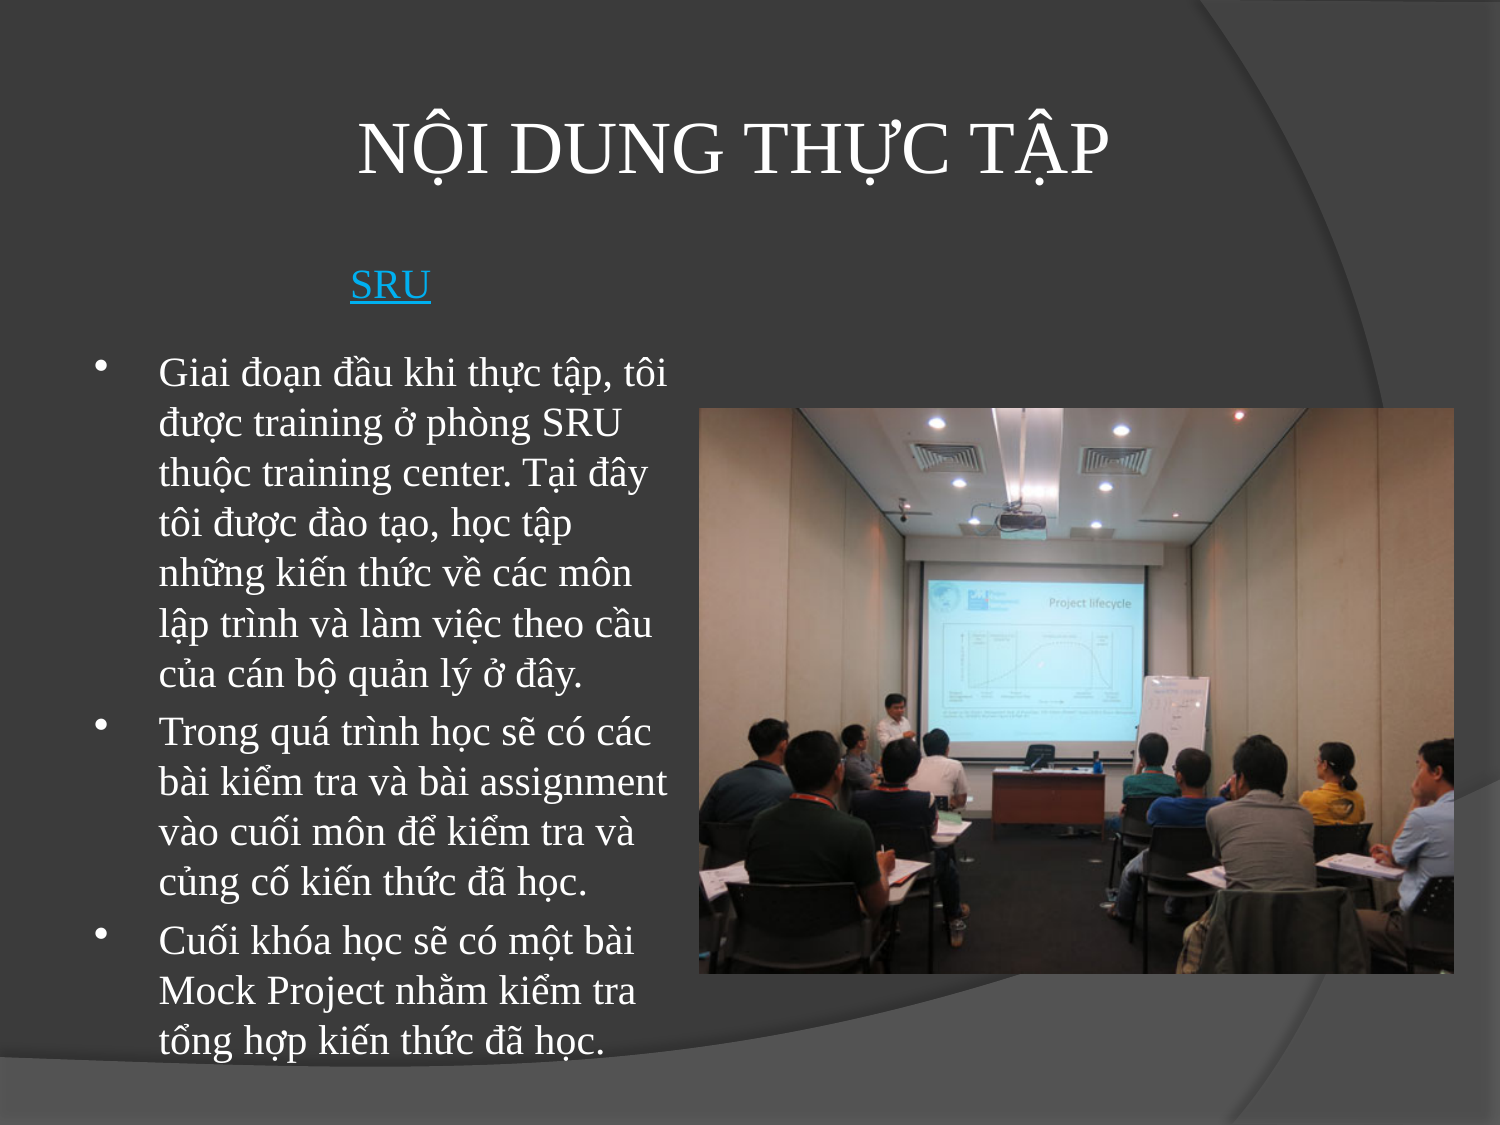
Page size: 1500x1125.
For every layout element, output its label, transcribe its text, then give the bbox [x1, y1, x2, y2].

picture [699, 407, 1454, 974]
title NỘI DUNG THỰC TẬP [2, 50, 1466, 238]
text_box SRU [150, 249, 625, 315]
list Giai đoạn đầu khi thực tập, tôi được training ở phòng SRU thuộc training center. Tại đây tôi được đào tạo, học tập những kiến thức về các môn lập trình và làm việc theo cầu của cán bộ quản lý ở đây. Trong quá trình học sẽ có các bài kiểm tra và bài assignment vào cuối môn để kiểm tra và củng cố kiến thức đã học. Cuối khóa học sẽ có một bài Mock Project nhằm kiểm tra tổng hợp kiến thức đã học. [75, 337, 700, 1080]
